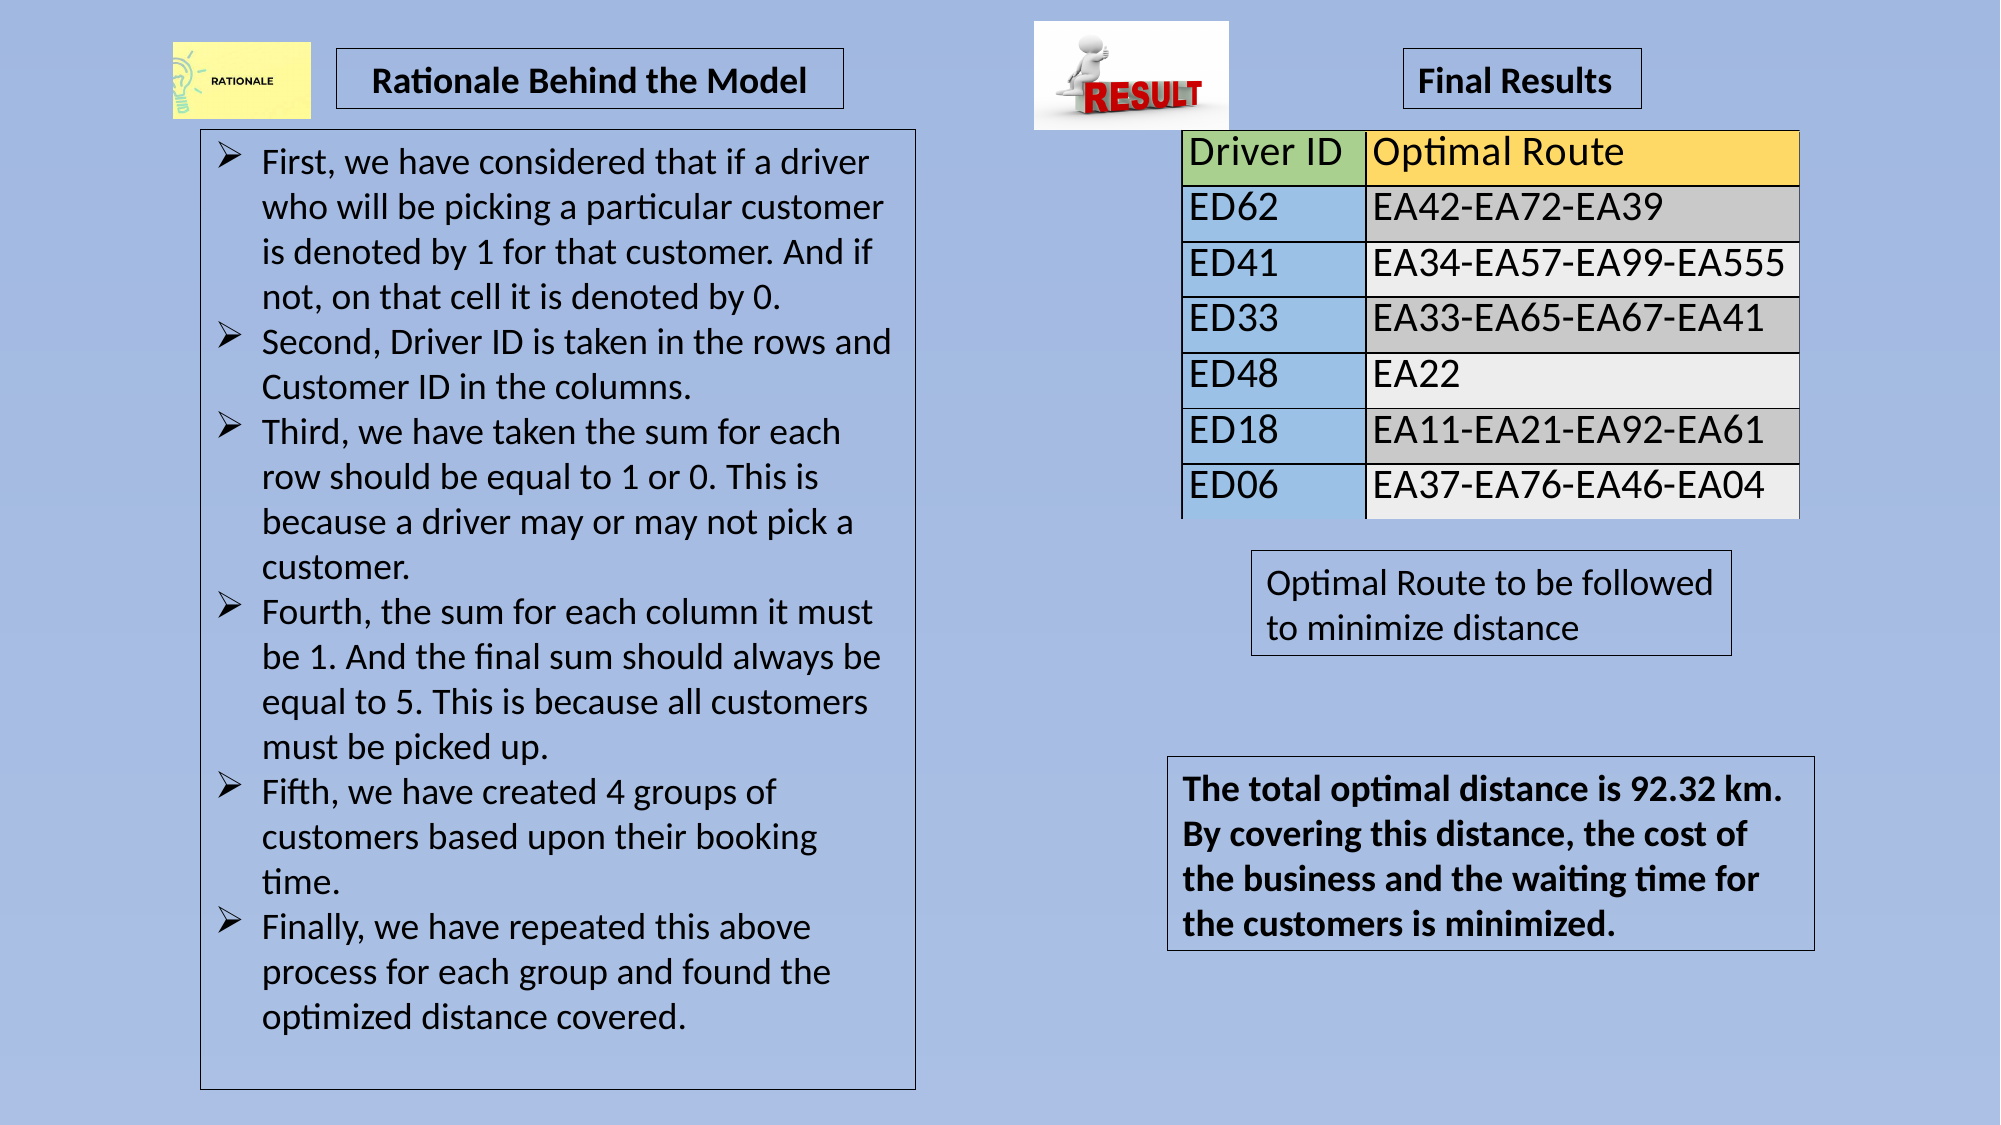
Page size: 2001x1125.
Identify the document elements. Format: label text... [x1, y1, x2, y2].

text_box The total optimal distance is 92.32 km. By covering this distance, the cost of the business and the waiting time for the customers is minimized. [1167, 756, 1815, 951]
picture [1034, 21, 1802, 521]
text_box Optimal Route to be followed to minimize distance [1251, 550, 1732, 656]
text_box Rationale Behind the Model [336, 48, 844, 109]
text_box Final Results [1403, 48, 1642, 109]
text_box First, we have considered that if a driver who will be picking a particular customer is denoted by 1 for that customer. And if not, on that cell it is denoted by 0. Second, Driver ID is taken in the rows and Customer ID in the columns. Third, we have taken the sum for each row should be equal to 1 or 0. This is because a driver may or may not pick a customer. Fourth, the sum for each column it must be 1. And the final sum should always be equal to 5. This is because all customers must be picked up. Fifth, we have created 4 groups of customers based upon their booking time. Finally, we have repeated this above process for each group and found the optimized distance covered. [200, 129, 916, 1090]
picture [173, 42, 311, 119]
